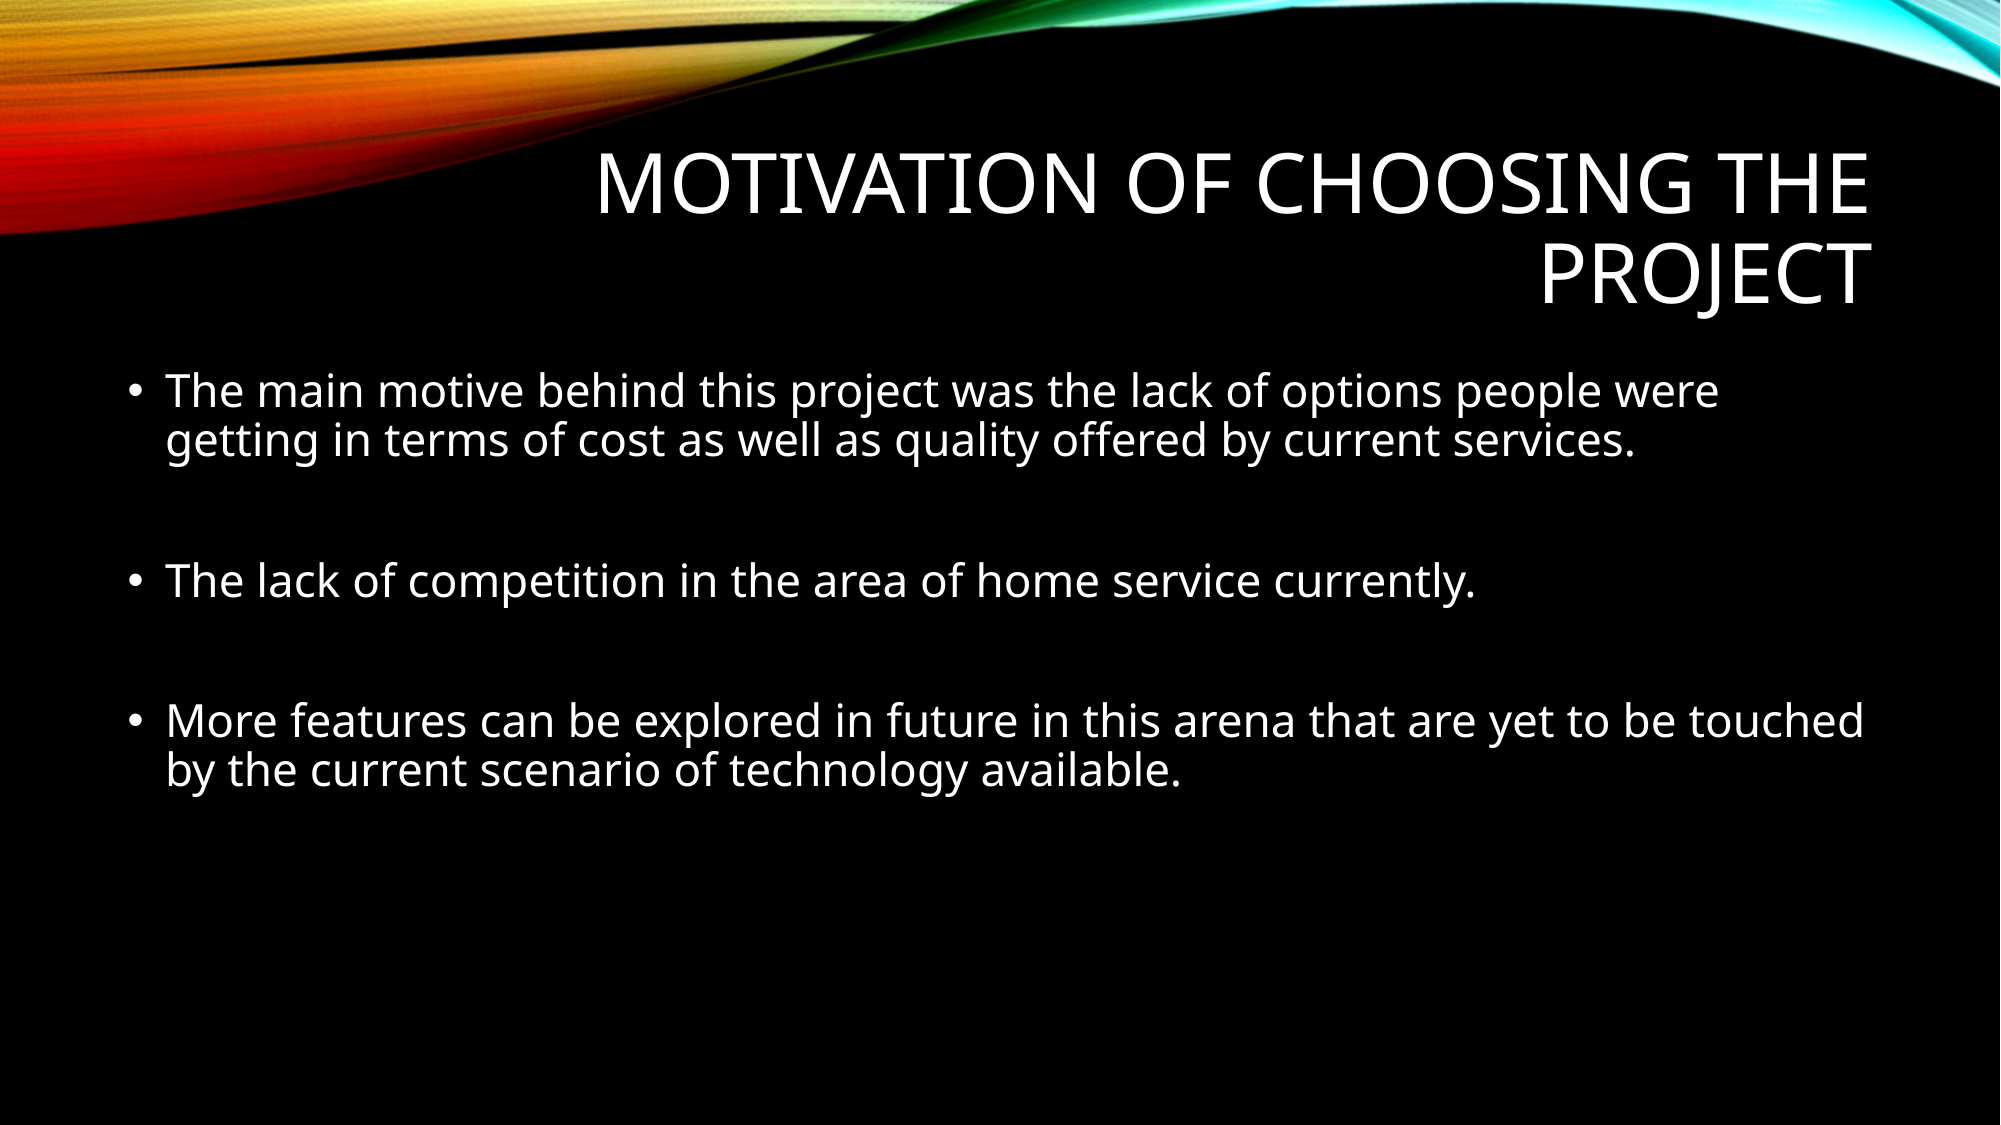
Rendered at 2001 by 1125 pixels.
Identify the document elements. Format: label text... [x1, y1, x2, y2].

title Motivation of choosing the project [474, 125, 1888, 338]
picture [0, 0, 2000, 237]
list The main motive behind this project was the lack of options people were getting in terms of cost as well as quality offered by current services. The lack of competition in the area of home service currently. More features can be explored in future in this arena that are yet to be touched by the current scenario of technology available. [112, 360, 1888, 1021]
